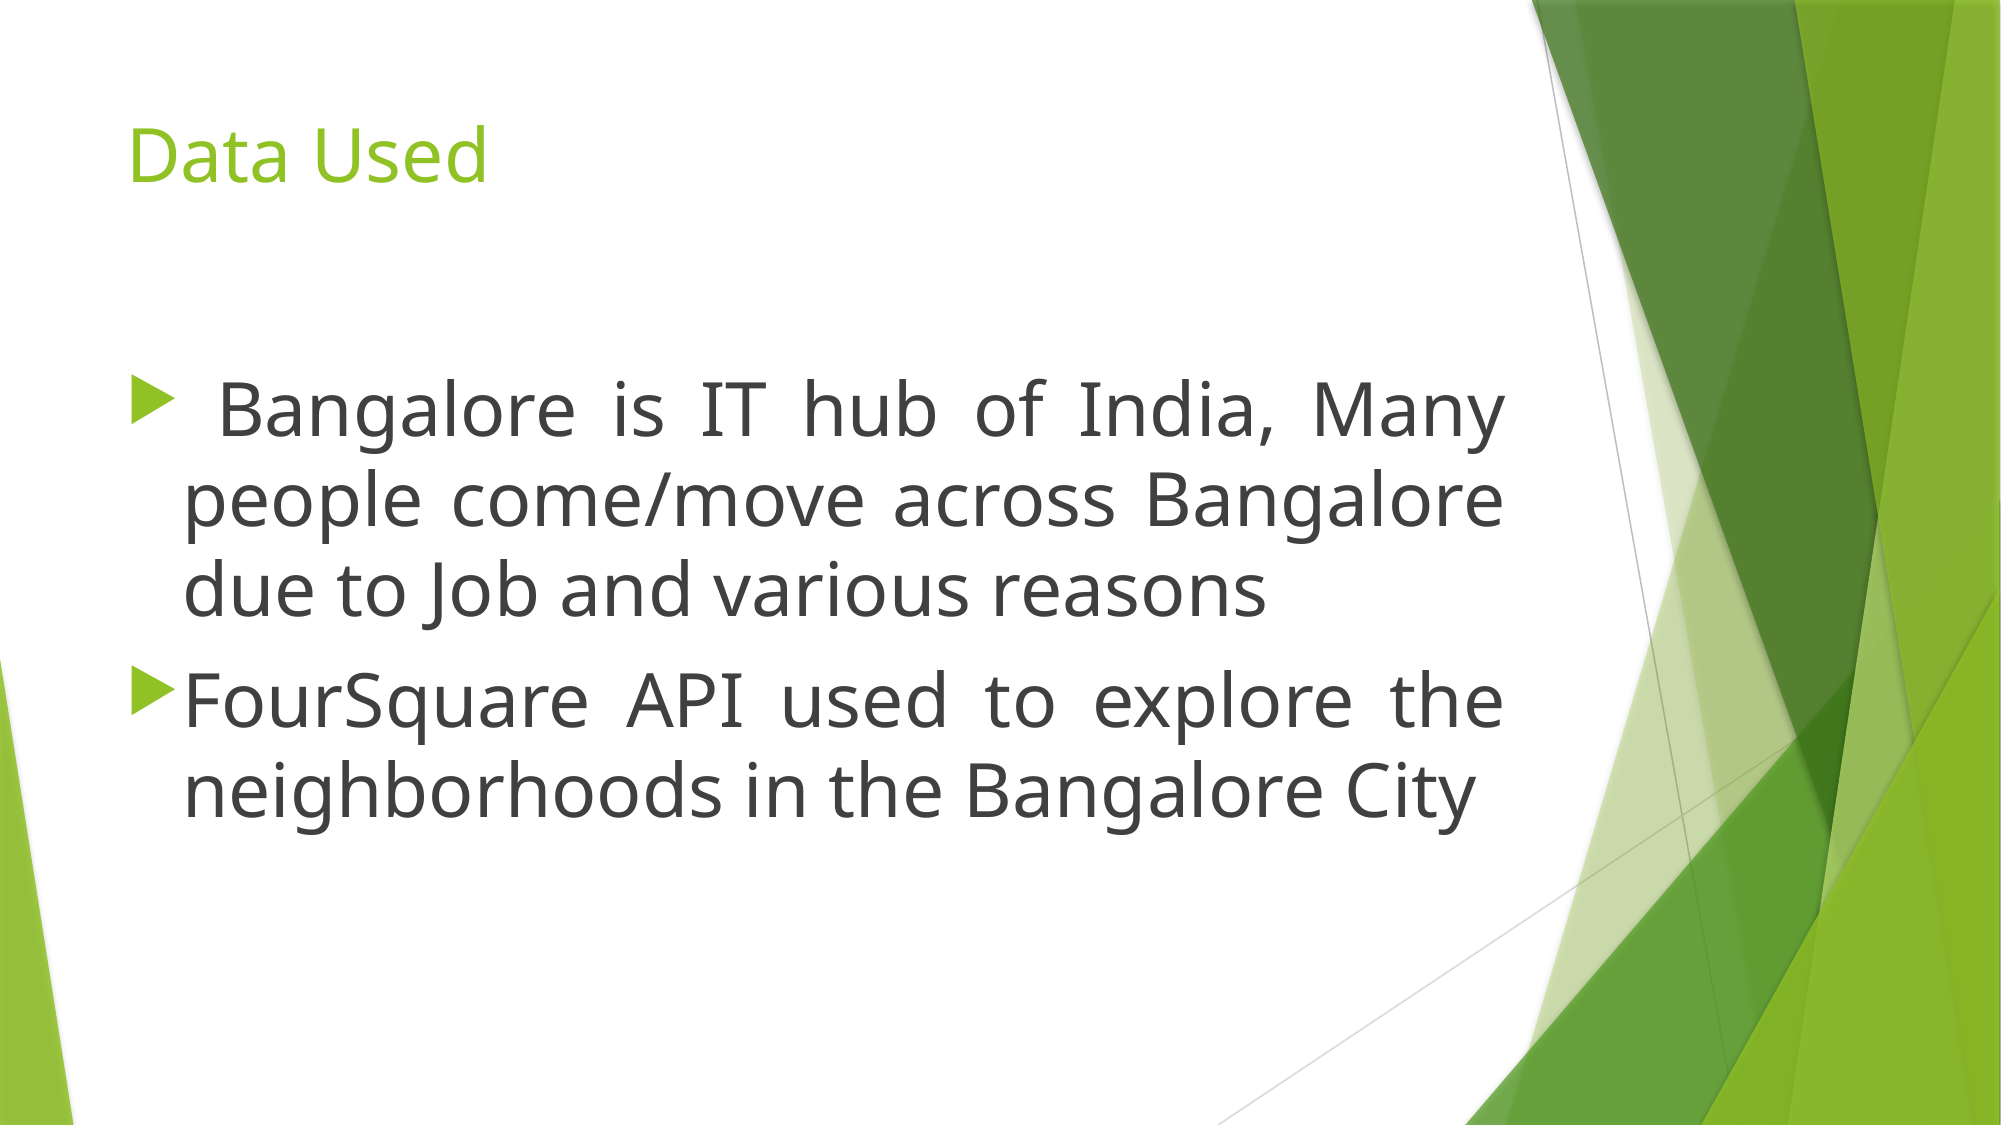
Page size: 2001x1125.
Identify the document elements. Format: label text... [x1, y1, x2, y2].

list Bangalore is IT hub of India, Many people come/move across Bangalore due to Job and various reasons FourSquare API used to explore the neighborhoods in the Bangalore City [111, 354, 1522, 992]
title Data Used [111, 99, 1522, 317]
